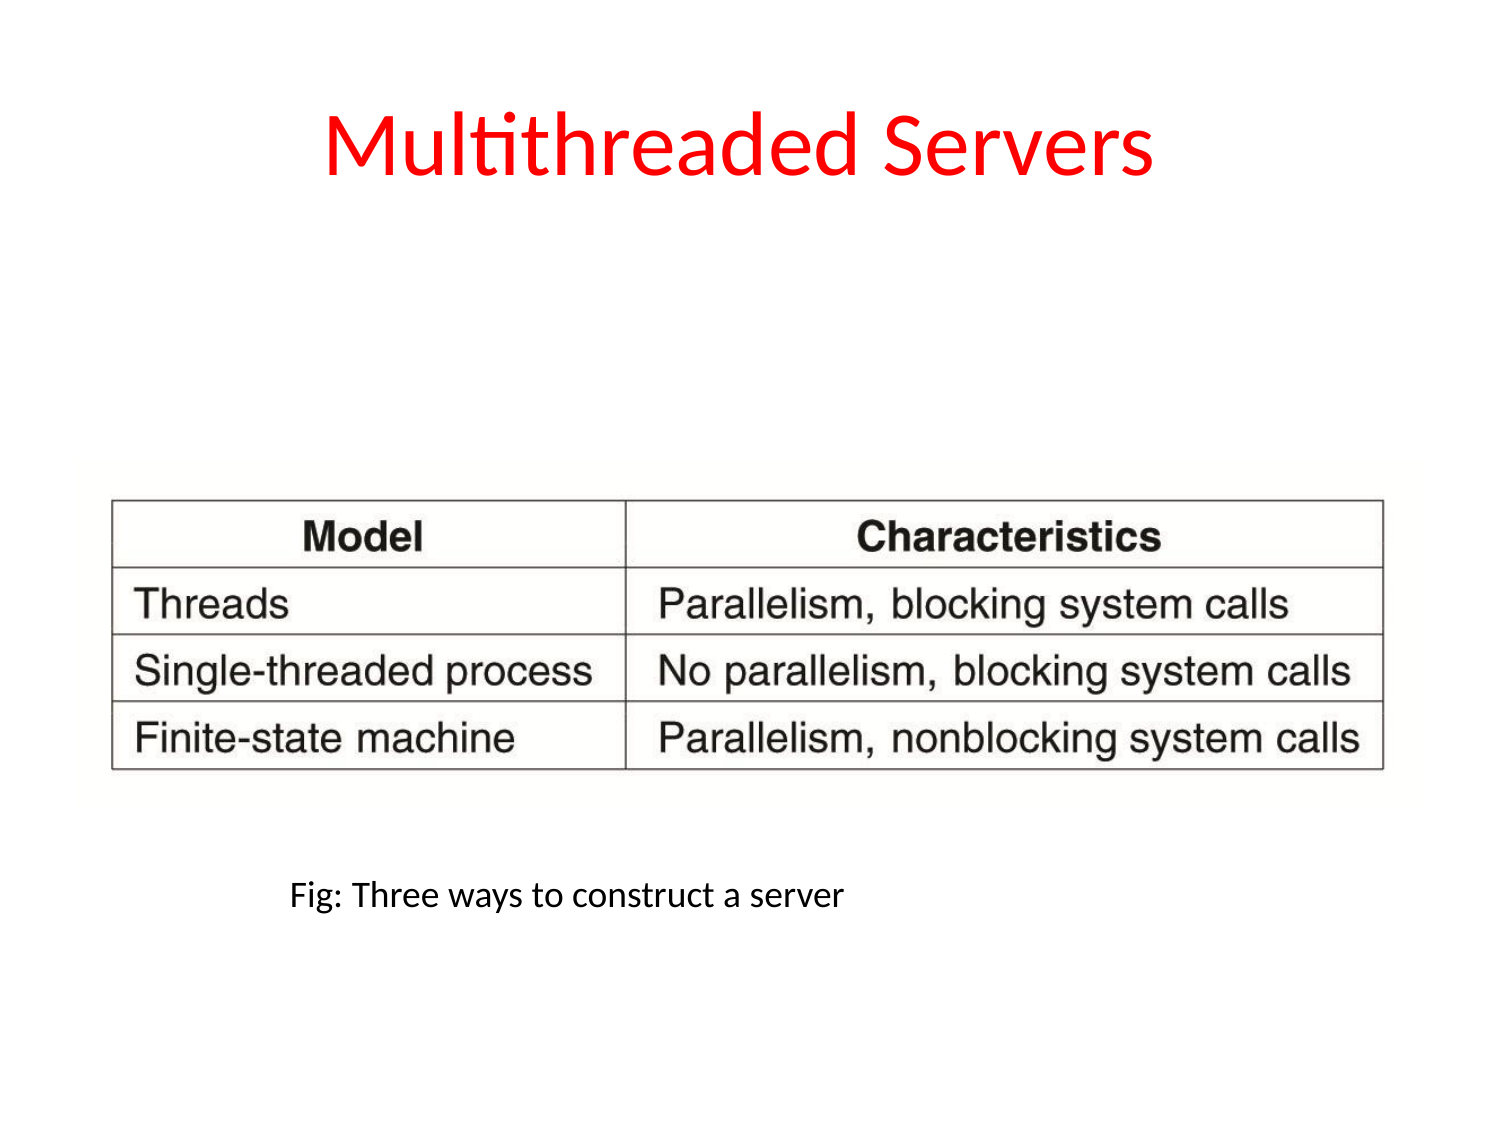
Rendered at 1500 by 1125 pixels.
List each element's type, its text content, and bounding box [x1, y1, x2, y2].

title Multithreaded Servers [75, 45, 1425, 233]
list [74, 459, 1426, 808]
text_box Fig: Three ways to construct a server [274, 862, 950, 923]
